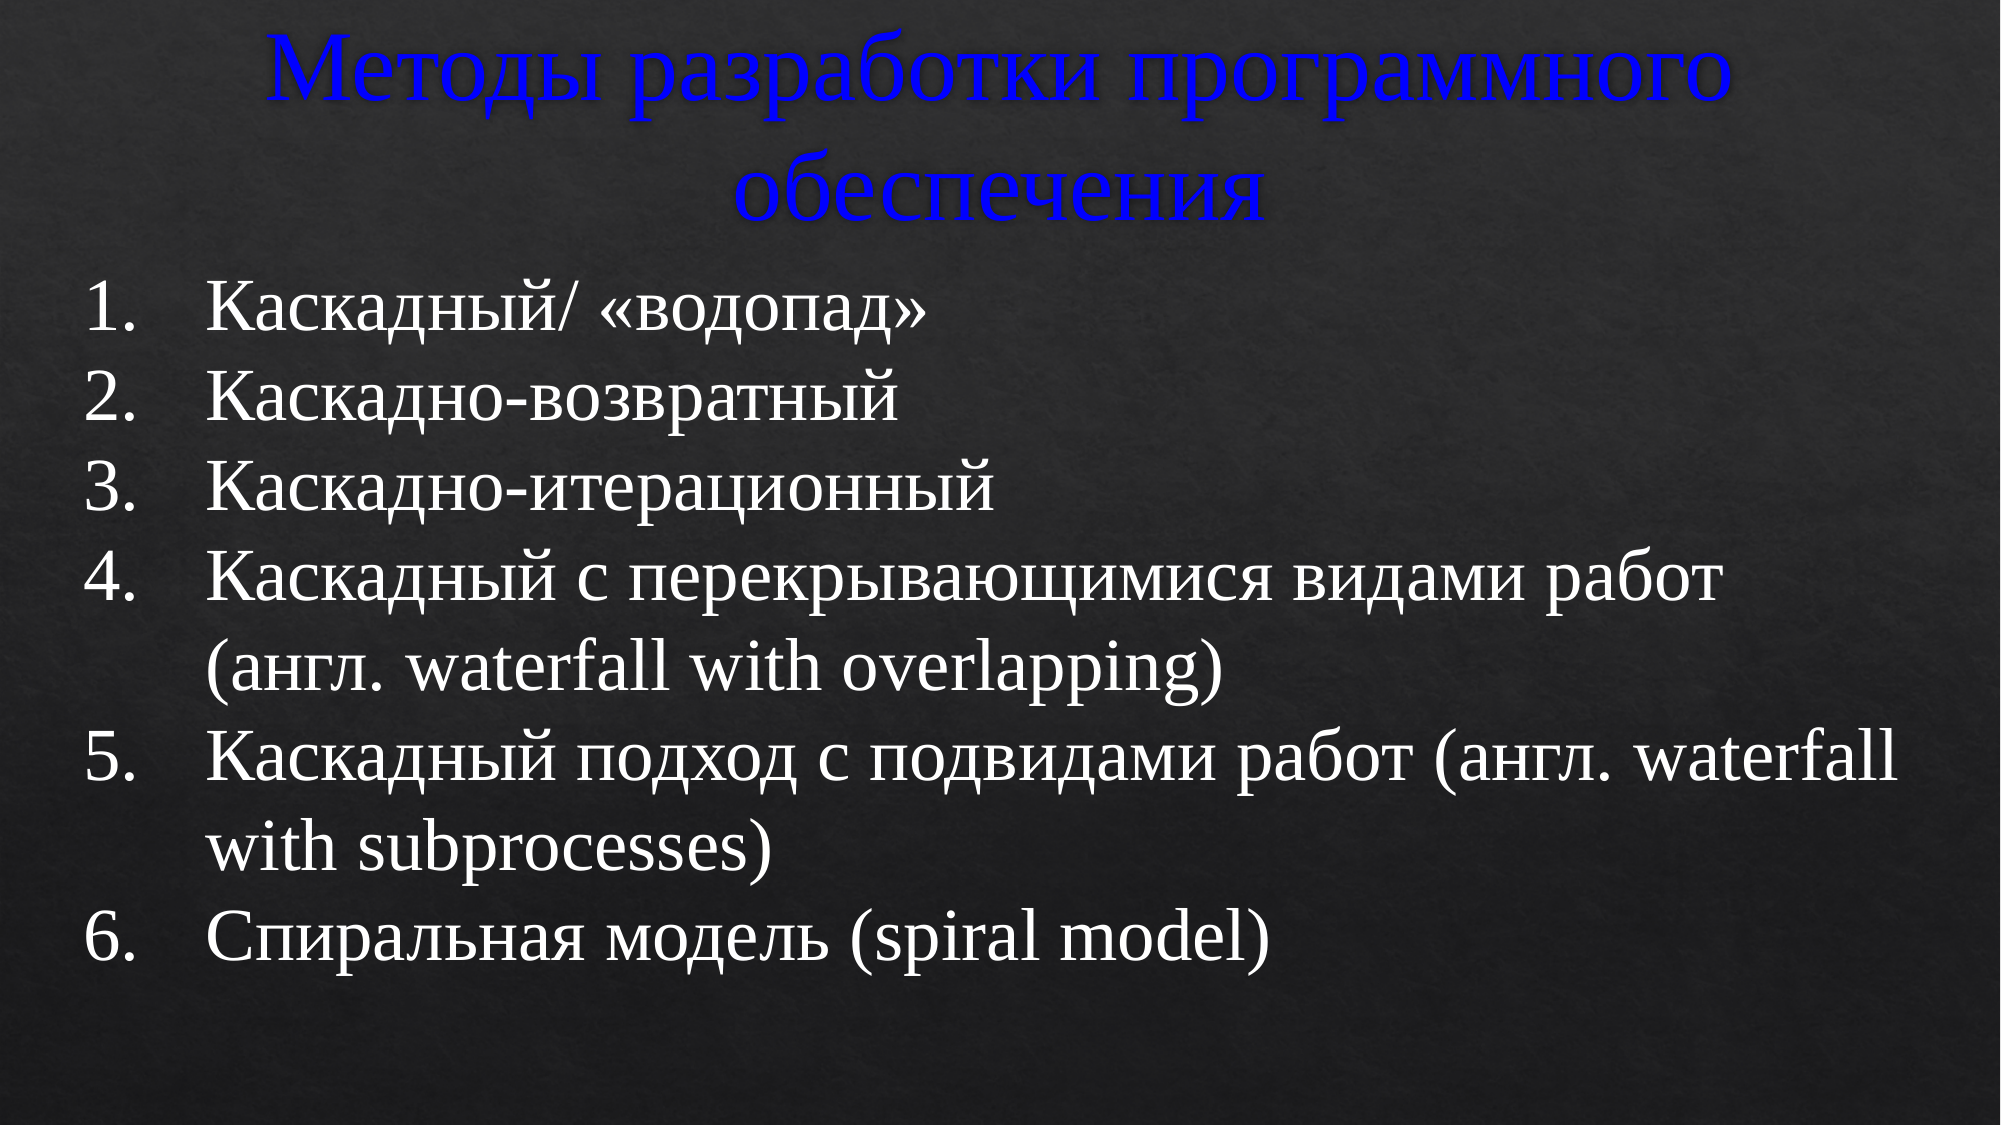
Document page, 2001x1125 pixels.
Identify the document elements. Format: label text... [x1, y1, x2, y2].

title Методы разработки программного обеспечения [0, 114, 2000, 248]
text_box Каскадный/ «водопад» Каскадно-возвратный Каскадно-итерационный Каскадный с перекрывающимися видами работ (англ. waterfall with overlapping) Каскадный подход с подвидами работ (англ. waterfall with subprocesses) Спиральная модель (spiral model) [68, 247, 1932, 983]
